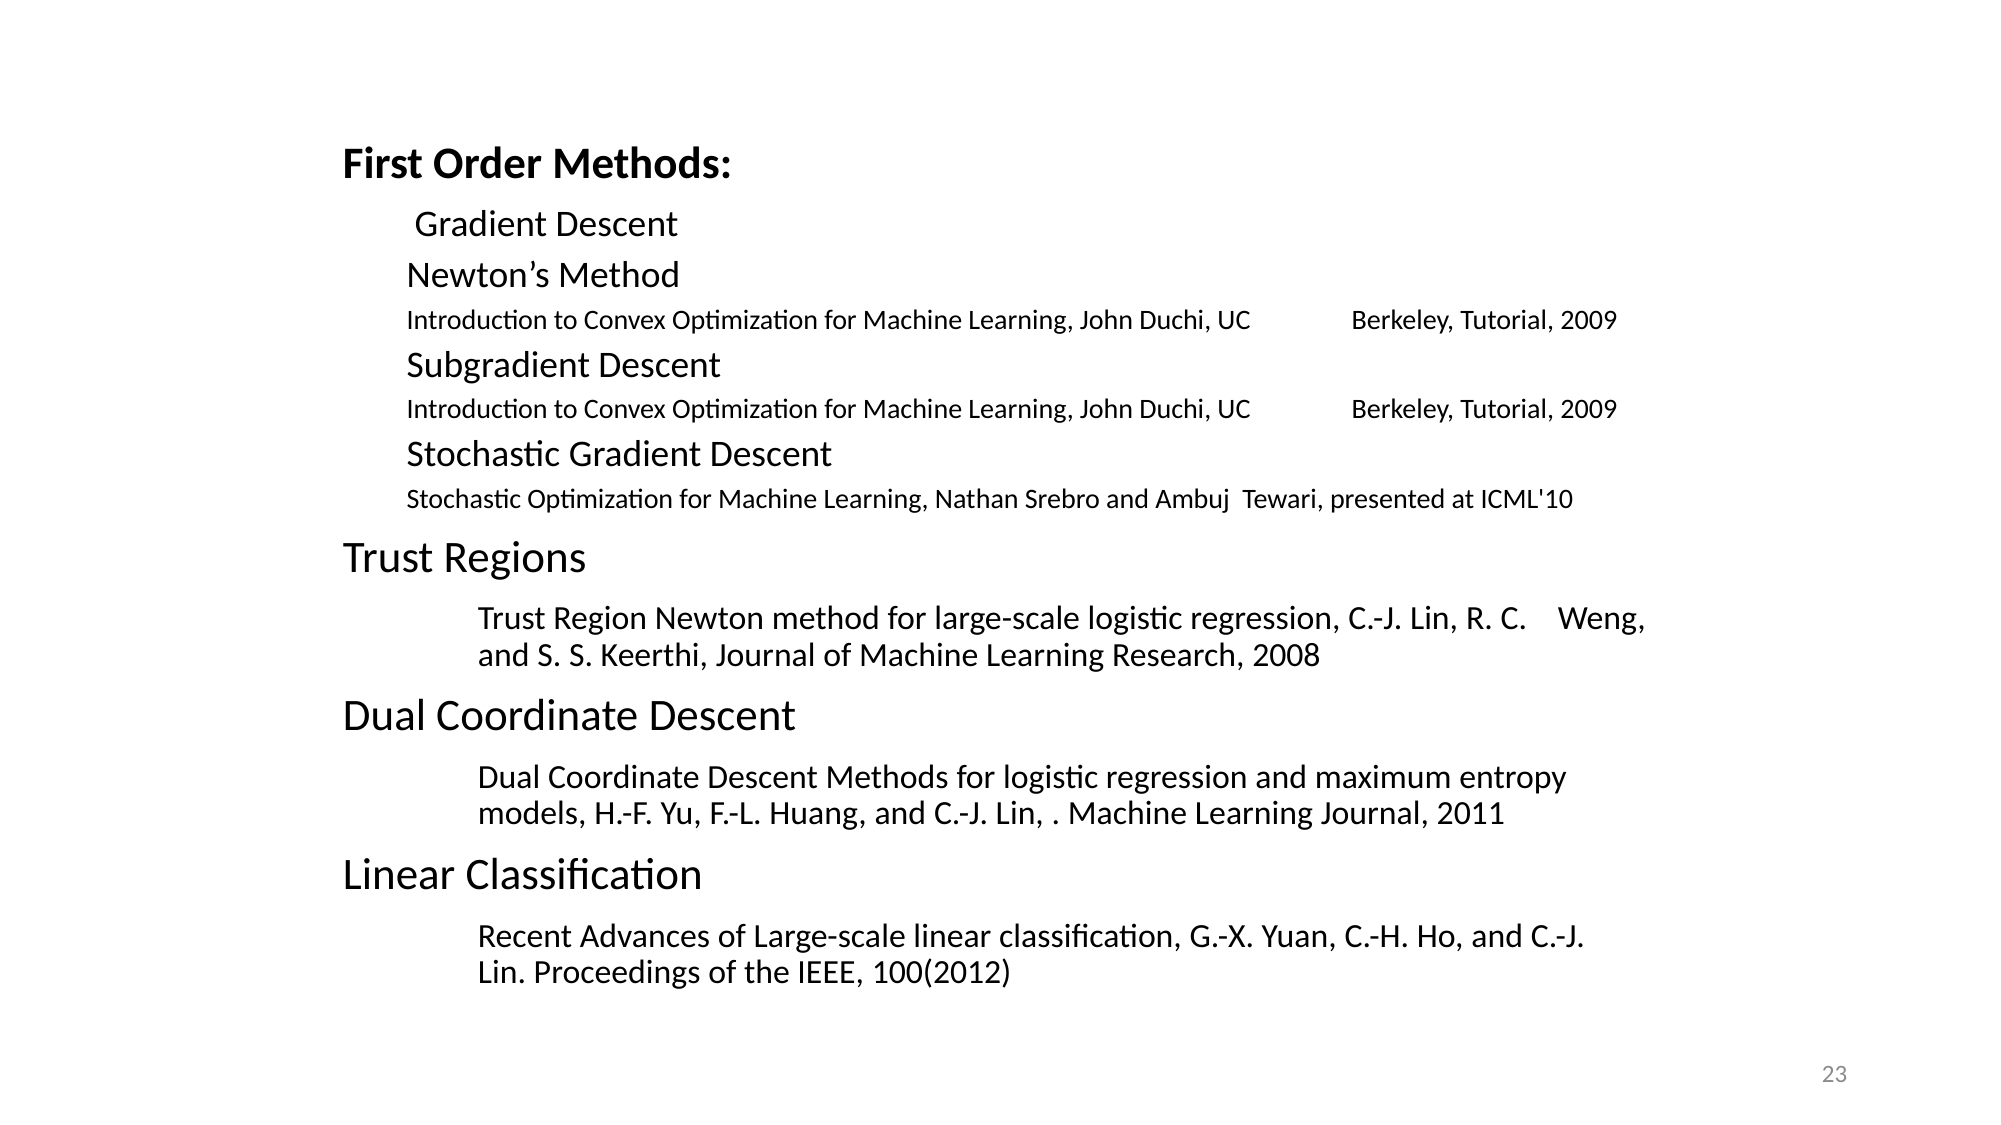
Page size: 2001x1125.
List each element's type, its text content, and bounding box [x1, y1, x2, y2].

slide_number 23 [1412, 1042, 1863, 1103]
list First Order Methods: Gradient Descent Newton’s Method Introduction to Convex Optimization for Machine Learning, John Duchi, UC Berkeley, Tutorial, 2009 Subgradient Descent Introduction to Convex Optimization for Machine Learning, John Duchi, UC Berkeley, Tutorial, 2009 Stochastic Gradient Descent Stochastic Optimization for Machine Learning, Nathan Srebro and Ambuj Tewari, presented at ICML'10 Trust Regions Trust Region Newton method for large-scale logistic regression, C.-J. Lin, R. C. Weng, and S. S. Keerthi, Journal of Machine Learning Research, 2008 Dual Coordinate Descent Dual Coordinate Descent Methods for logistic regression and maximum entropy models, H.-F. Yu, F.-L. Huang, and C.-J. Lin, . Machine Learning Journal, 2011 Linear Classification Recent Advances of Large-scale linear classification, G.-X. Yuan, C.-H. Ho, and C.-J. Lin. Proceedings of the IEEE, 100(2012) [327, 132, 1678, 1003]
